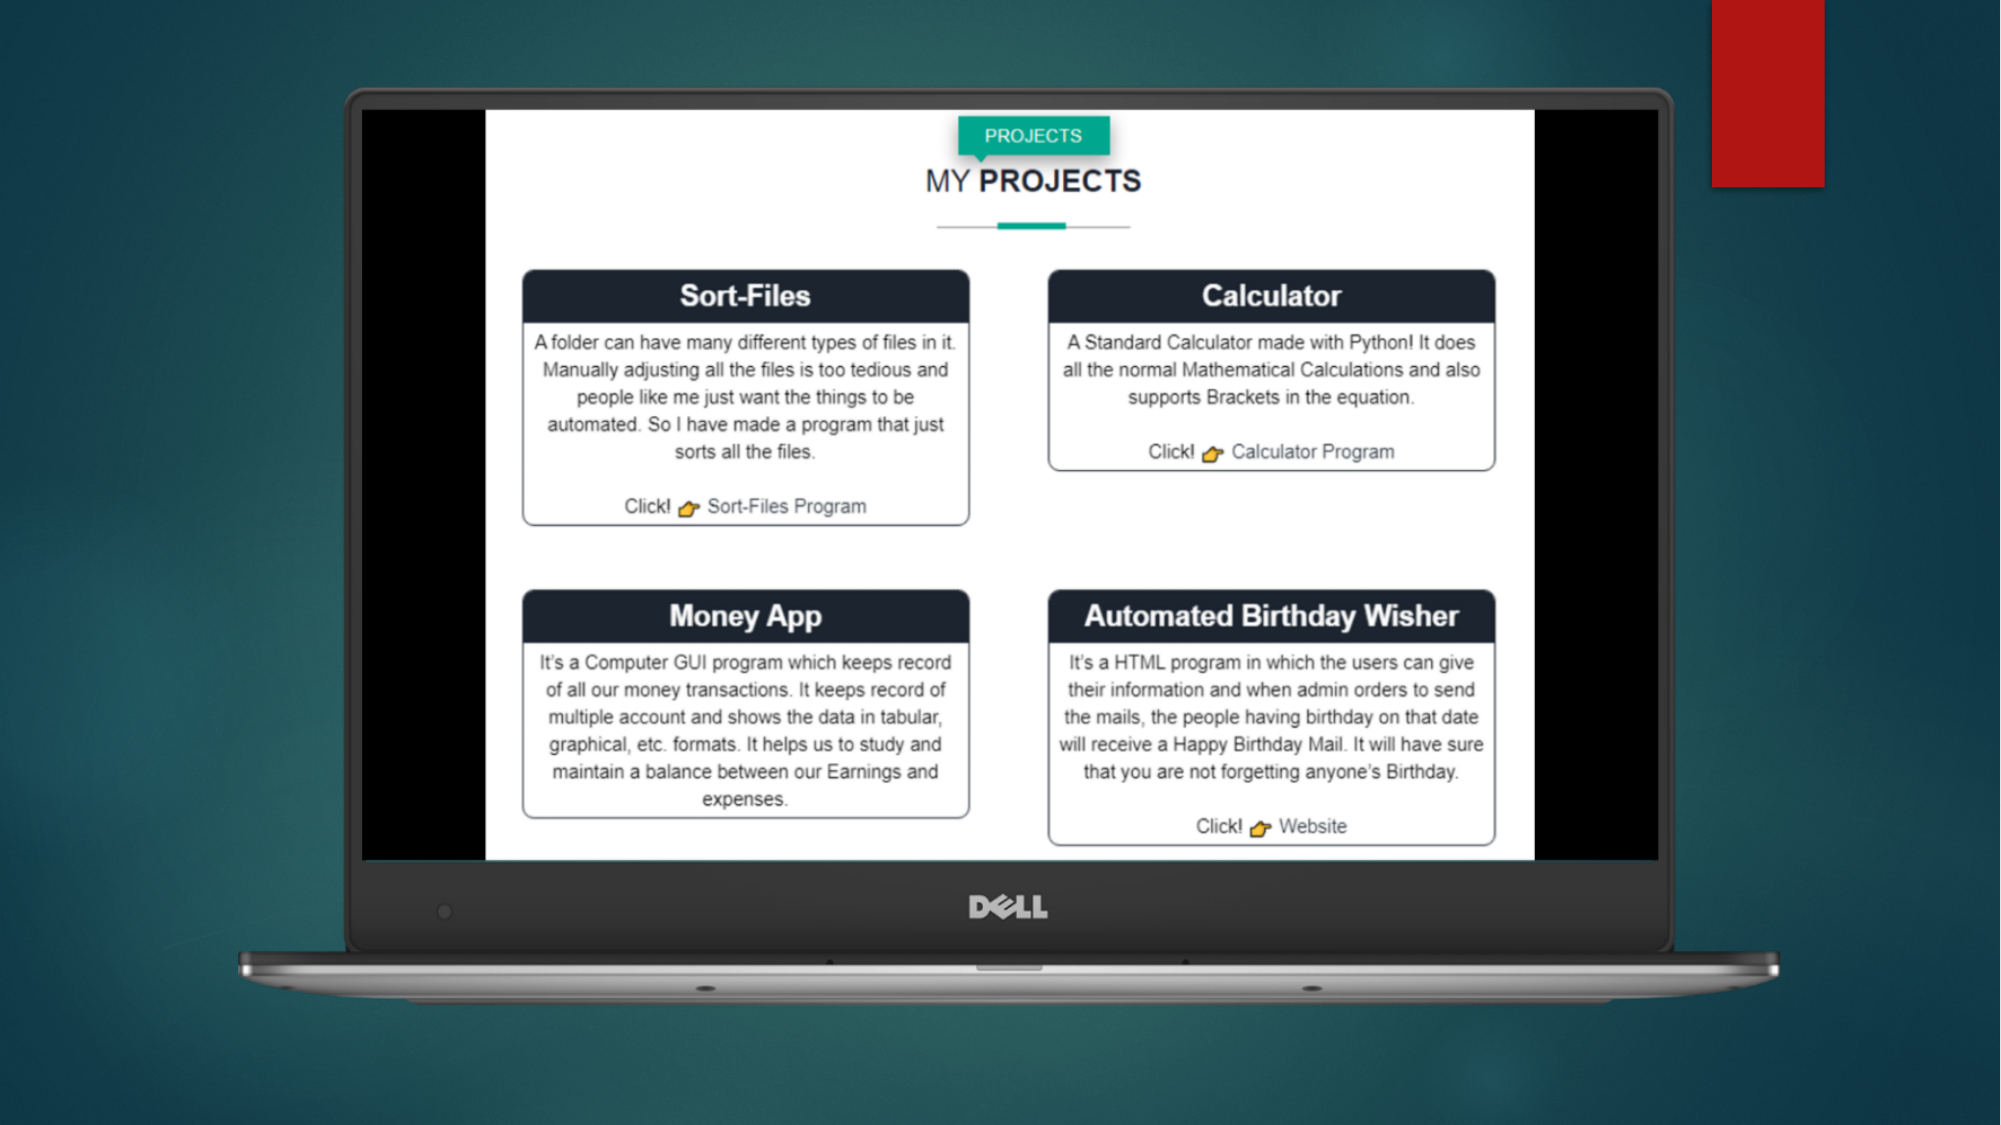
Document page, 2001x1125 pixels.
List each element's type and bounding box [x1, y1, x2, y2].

picture [0, 0, 1781, 1125]
